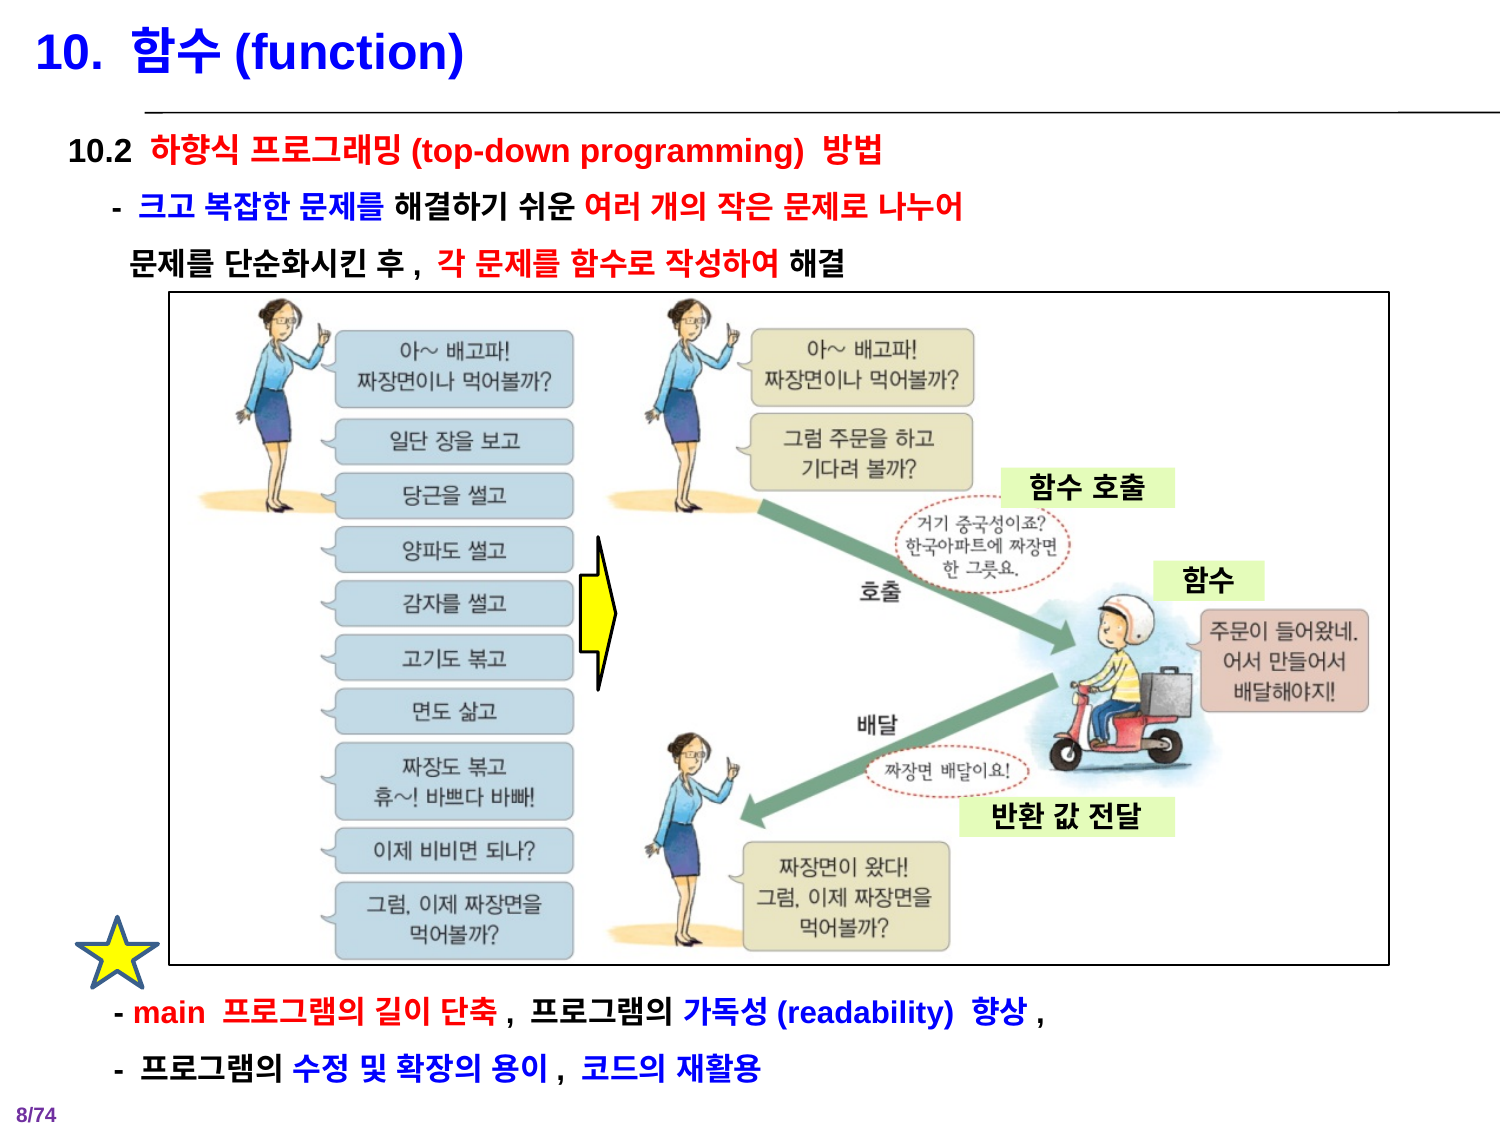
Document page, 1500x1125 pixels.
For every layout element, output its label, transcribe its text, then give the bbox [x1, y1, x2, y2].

picture [169, 292, 1389, 965]
text_box - main 프로그램의 길이 단축, 프로그램의 가독성(readability) 향상, - 프로그램의 수정 및 확장의 용이, 코드의 재활용 [98, 966, 1162, 1094]
text_box 10. 함수(function) [20, 12, 1412, 88]
text_box [74, 914, 160, 990]
text_box 10.2 하향식 프로그래밍(top-down programming) 방법 - 크고 복잡한 문제를 해결하기 쉬운 여러 개의 작은 문제로 나누어 문제를 단순화시킨 후, 각 문제를 함수로 작성하여 해결 [53, 101, 1400, 289]
